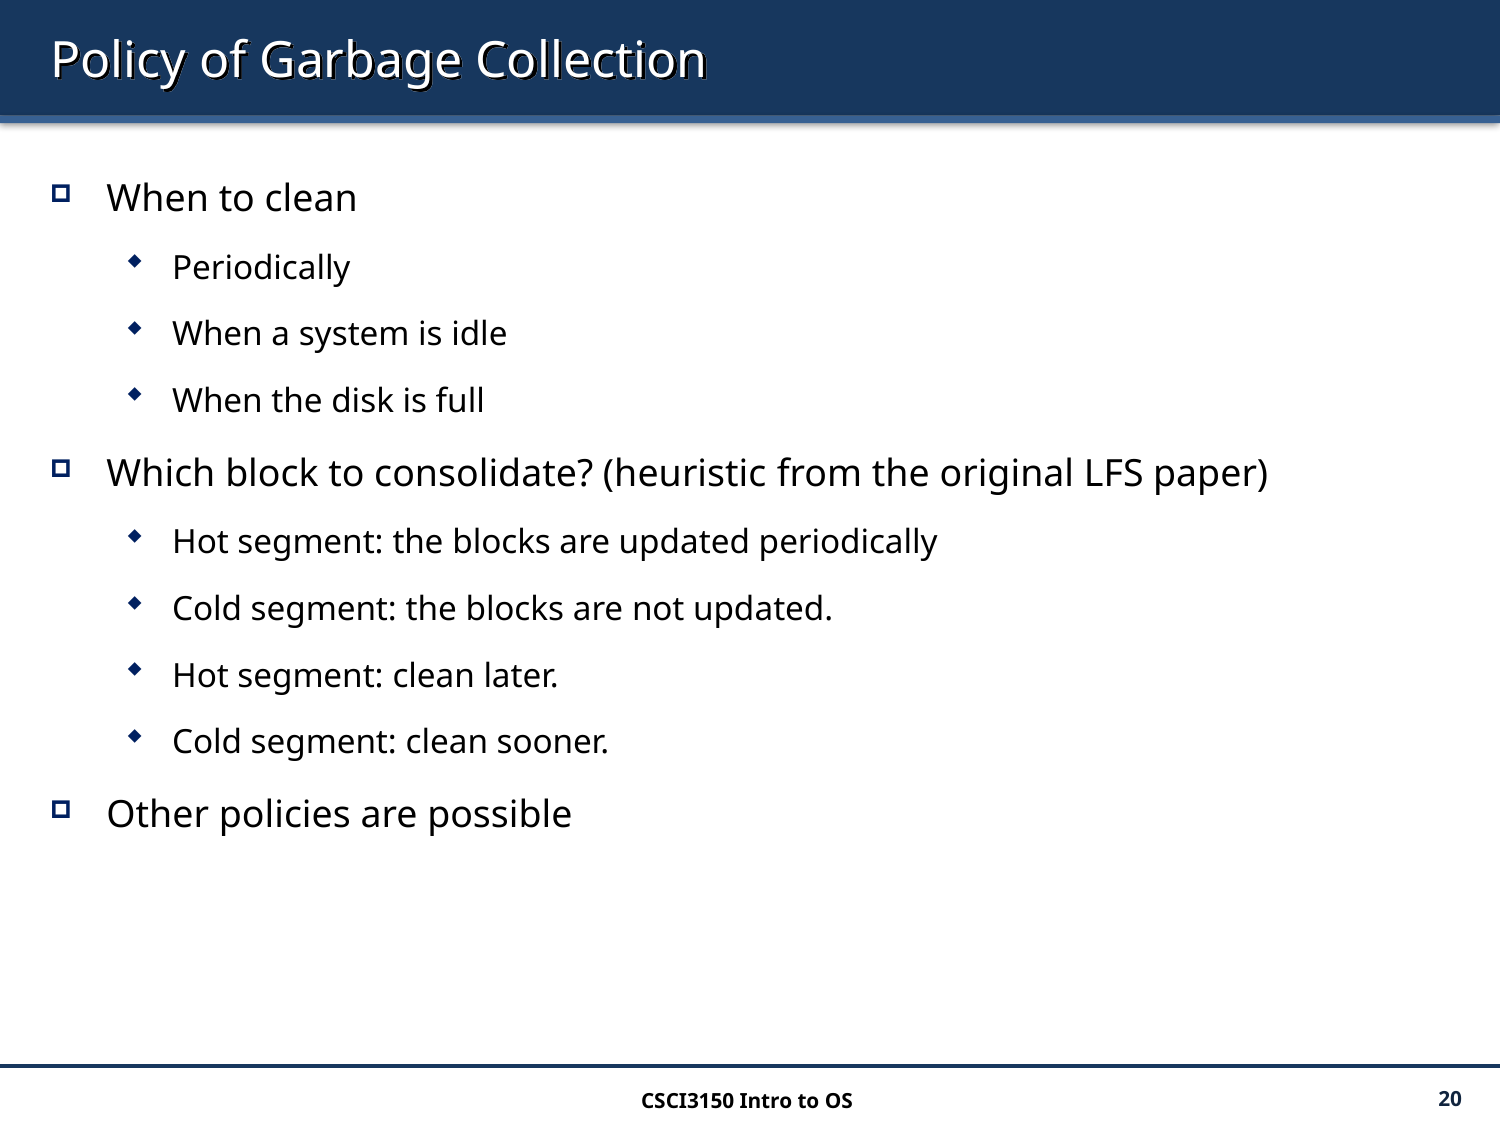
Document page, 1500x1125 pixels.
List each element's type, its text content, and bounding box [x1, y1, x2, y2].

title Policy of Garbage Collection [34, 8, 1477, 106]
slide_number 20 [1306, 1081, 1483, 1118]
footer CSCI3150 Intro to OS [497, 1079, 997, 1117]
list When to clean Periodically When a system is idle When the disk is full Which block to consolidate? (heuristic from the original LFS paper) Hot segment: the blocks are updated periodically Cold segment: the blocks are not updated. Hot segment: clean later. Cold segment: clean sooner. Other policies are possible [34, 144, 1477, 1048]
